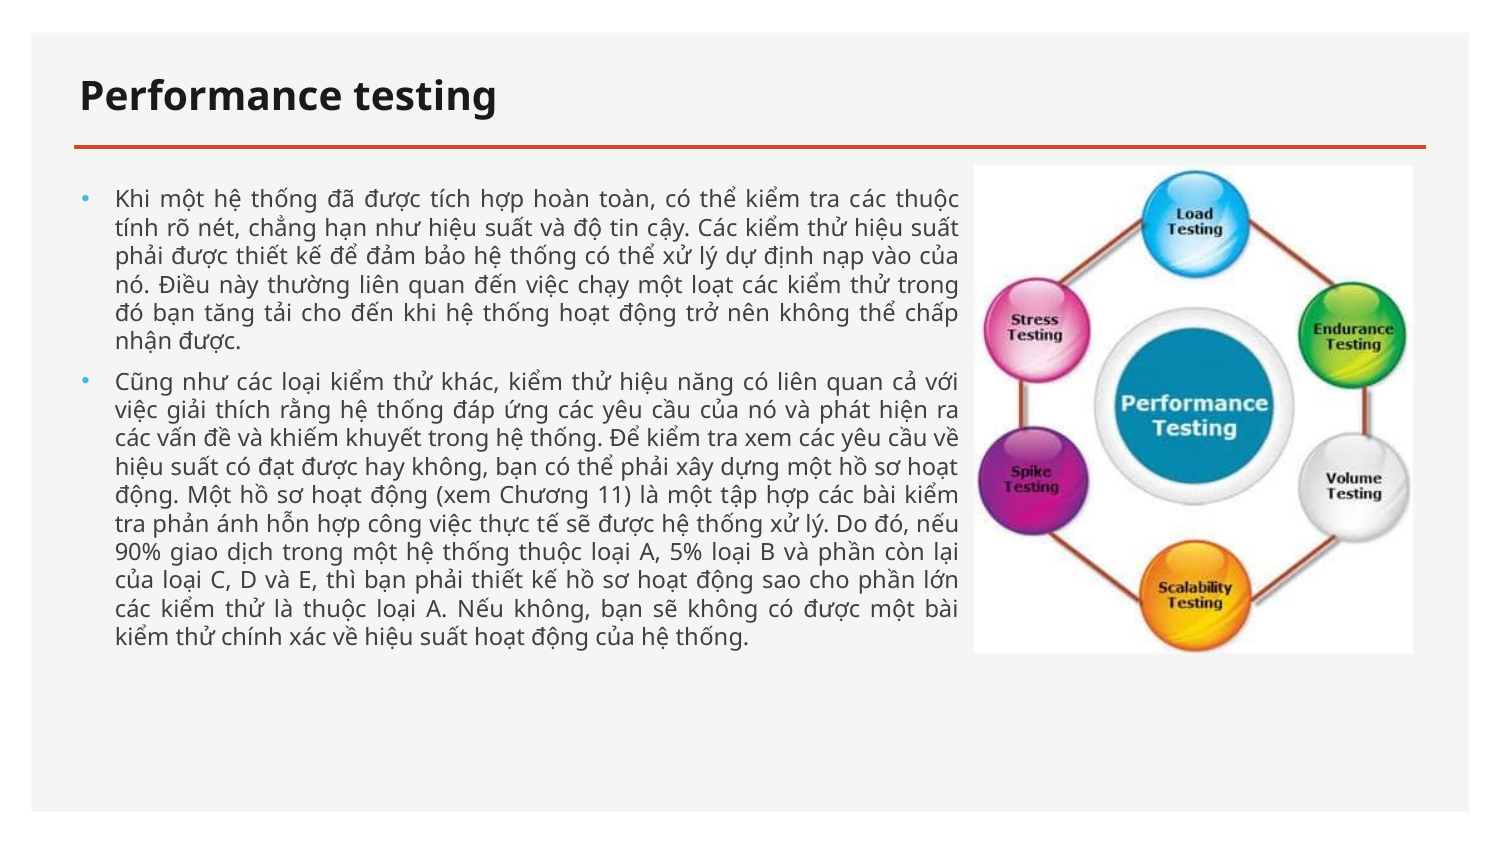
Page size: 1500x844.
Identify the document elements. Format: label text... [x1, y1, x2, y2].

picture [974, 165, 1413, 654]
list Khi một hệ thống đã được tích hợp hoàn toàn, có thể kiểm tra các thuộc tính rõ nét, chẳng hạn như hiệu suất và độ tin cậy. Các kiểm thử hiệu suất phải được thiết kế để đảm bảo hệ thống có thể xử lý dự định nạp vào của nó. Điều này thường liên quan đến việc chạy một loạt các kiểm thử trong đó bạn tăng tải cho đến khi hệ thống hoạt động trở nên không thể chấp nhận được. Cũng như các loại kiểm thử khác, kiểm thử hiệu năng có liên quan cả với việc giải thích rằng hệ thống đáp ứng các yêu cầu của nó và phát hiện ra các vấn đề và khiếm khuyết trong hệ thống. Để kiểm tra xem các yêu cầu về hiệu suất có đạt được hay không, bạn có thể phải xây dựng một hồ sơ hoạt động. Một hồ sơ hoạt động (xem Chương 11) là một tập hợp các bài kiểm tra phản ánh hỗn hợp công việc thực tế sẽ được hệ thống xử lý. Do đó, nếu 90% giao dịch trong một hệ thống thuộc loại A, 5% loại B và phần còn lại của loại C, D và E, thì bạn phải thiết kế hồ sơ hoạt động sao cho phần lớn các kiểm thử là thuộc loại A. Nếu không, bạn sẽ không có được một bài kiểm thử chính xác về hiệu suất hoạt động của hệ thống. [66, 176, 975, 666]
title Performance testing [64, 55, 1426, 134]
